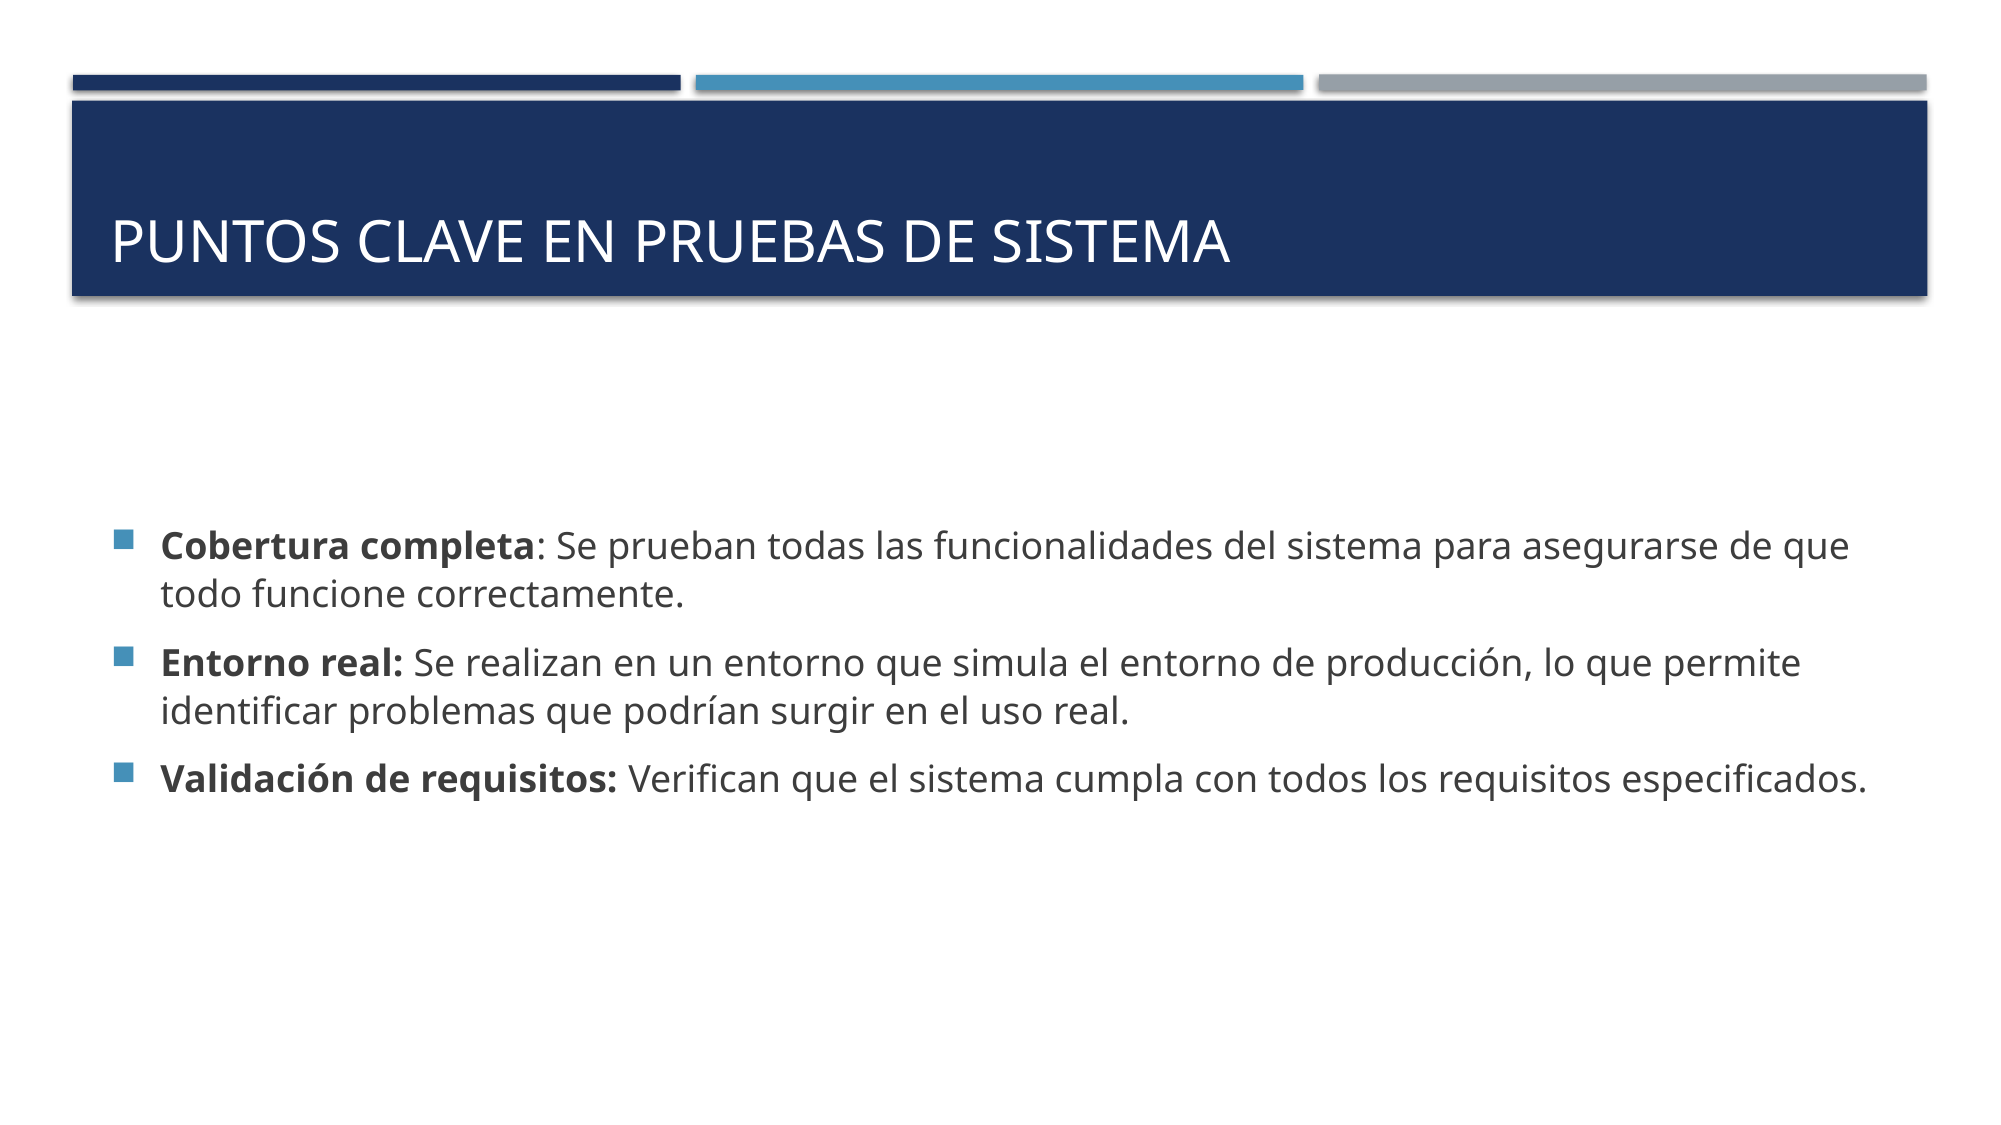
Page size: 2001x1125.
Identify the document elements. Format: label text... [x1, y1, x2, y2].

list Cobertura completa: Se prueban todas las funcionalidades del sistema para asegurarse de que todo funcione correctamente. Entorno real: Se realizan en un entorno que simula el entorno de producción, lo que permite identificar problemas que podrían surgir en el uso real. Validación de requisitos: Verifican que el sistema cumpla con todos los requisitos especificados. [95, 357, 1905, 962]
title Puntos clave en Pruebas de sistema [95, 115, 1905, 282]
